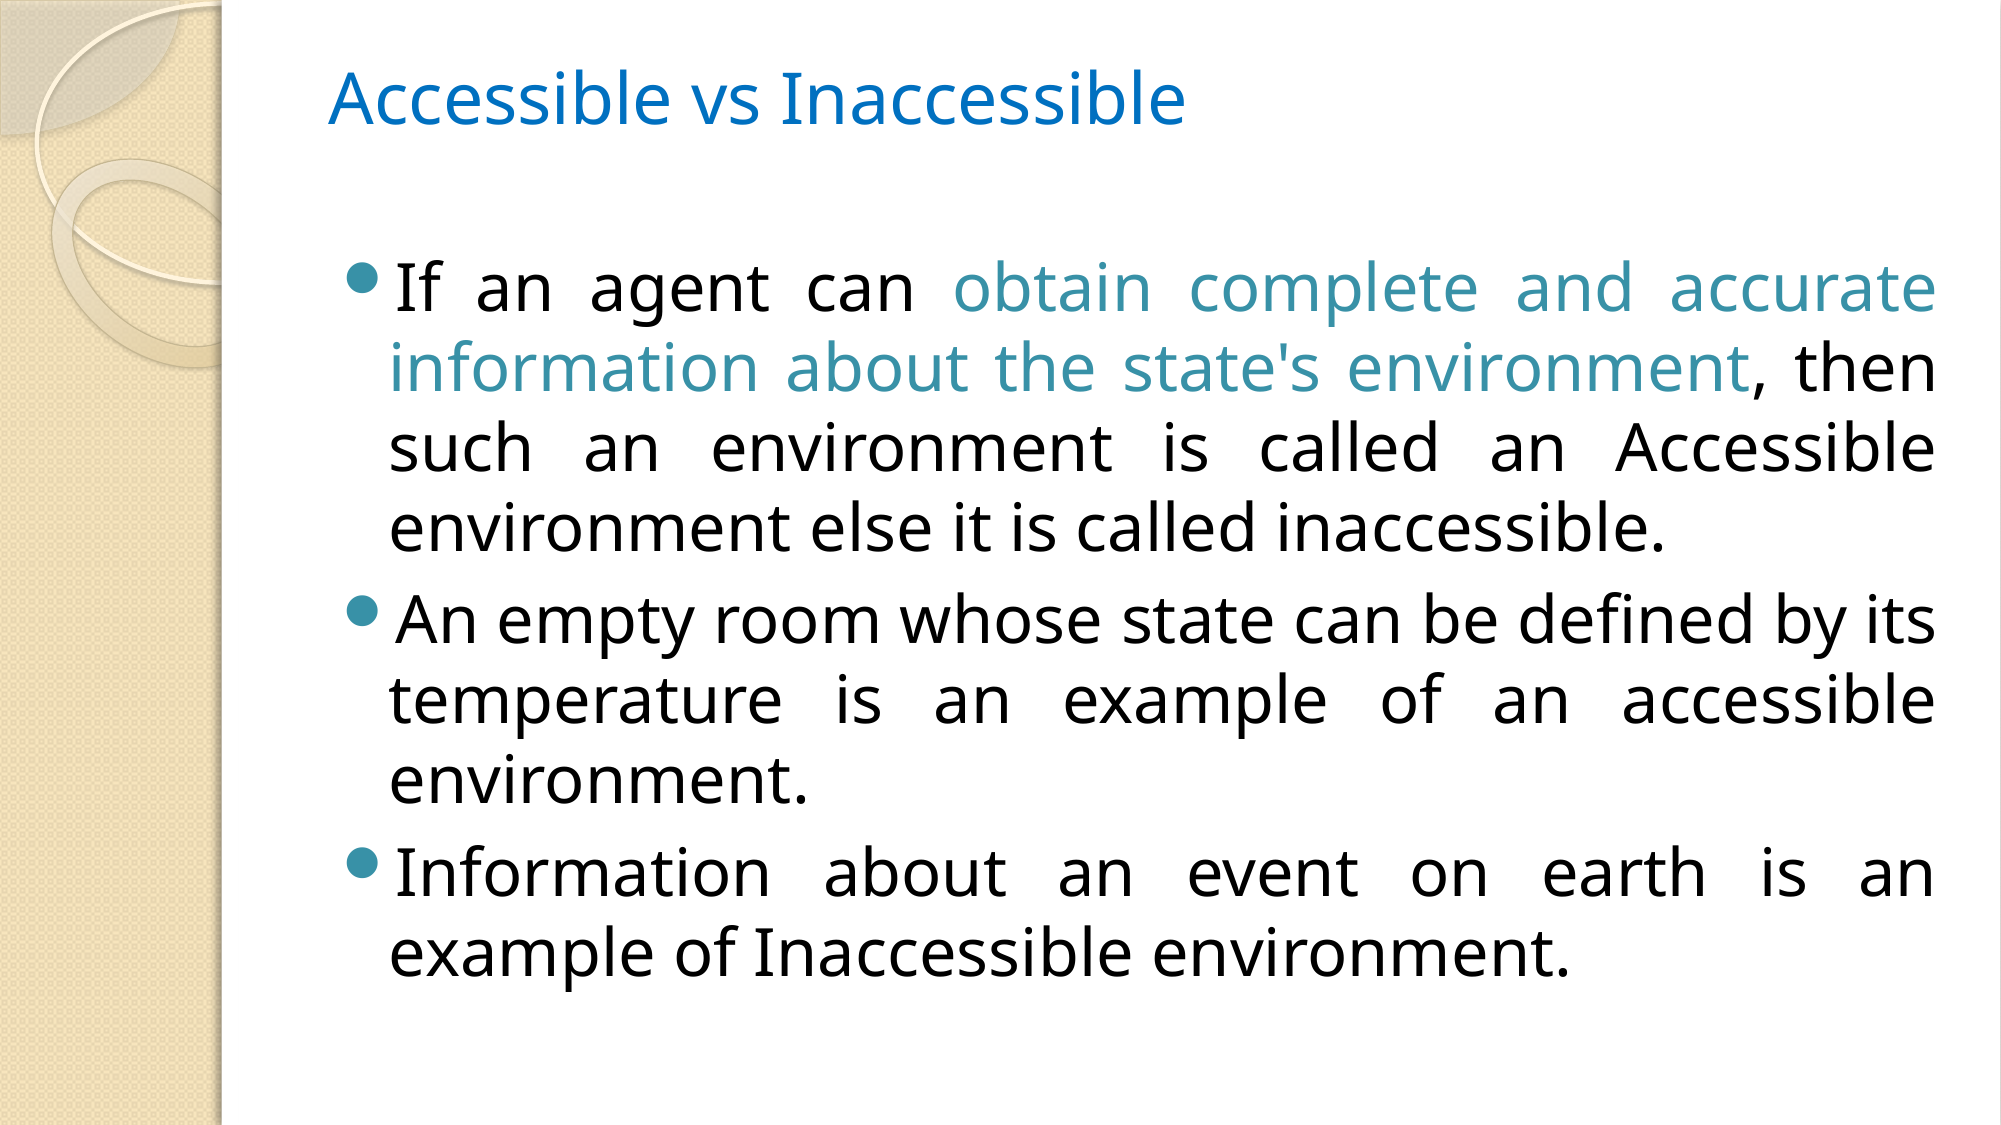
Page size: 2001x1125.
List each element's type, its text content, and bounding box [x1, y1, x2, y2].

title Accessible vs Inaccessible [313, 45, 1954, 233]
list If an agent can obtain complete and accurate information about the state's environment, then such an environment is called an Accessible environment else it is called inaccessible. An empty room whose state can be defined by its temperature is an example of an accessible environment. Information about an event on earth is an example of Inaccessible environment. [313, 237, 1954, 1025]
